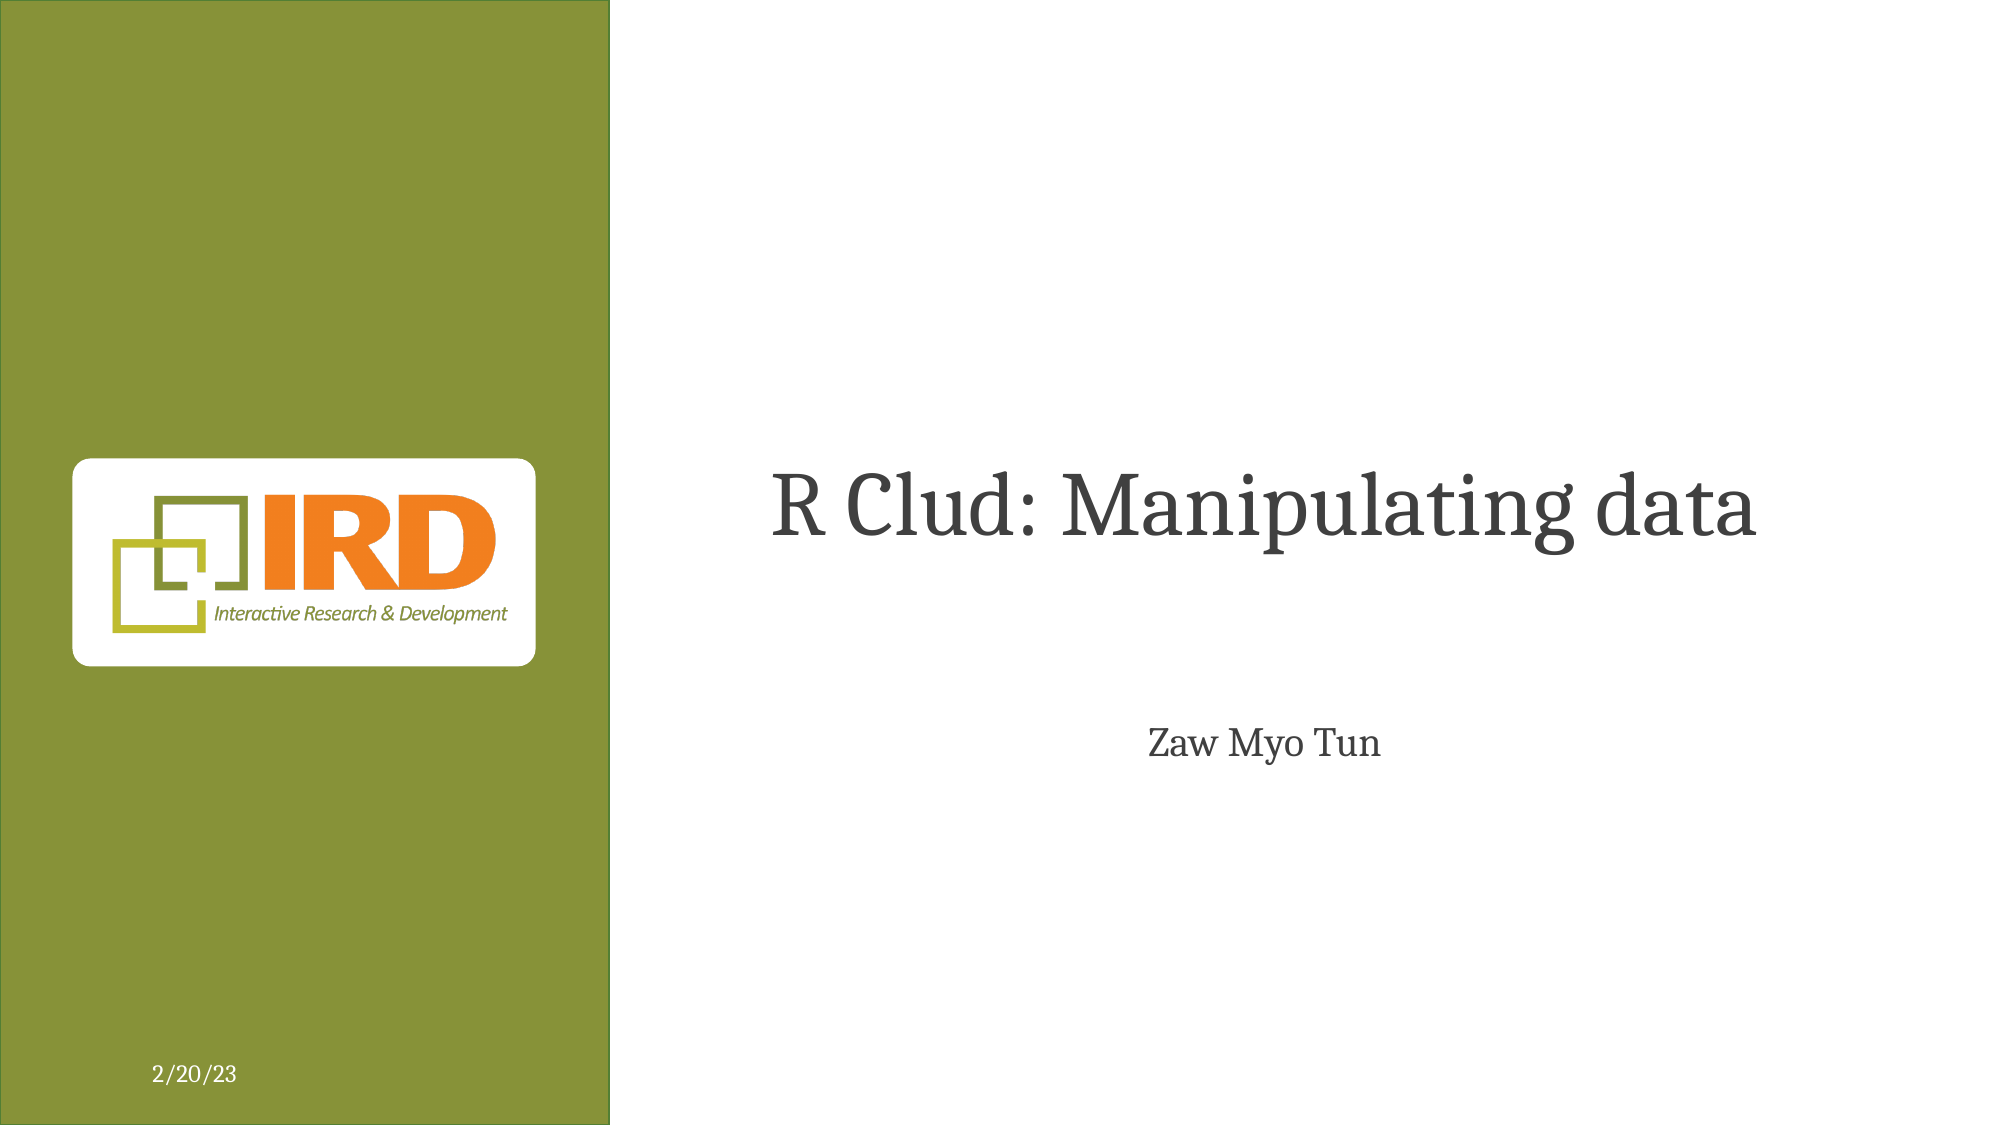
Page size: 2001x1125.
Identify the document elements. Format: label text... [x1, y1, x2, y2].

title R Clud: Manipulating data [651, 183, 1879, 563]
picture [108, 494, 512, 634]
subtitle Zaw Myo Tun [651, 607, 1879, 872]
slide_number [137, 1042, 588, 1103]
